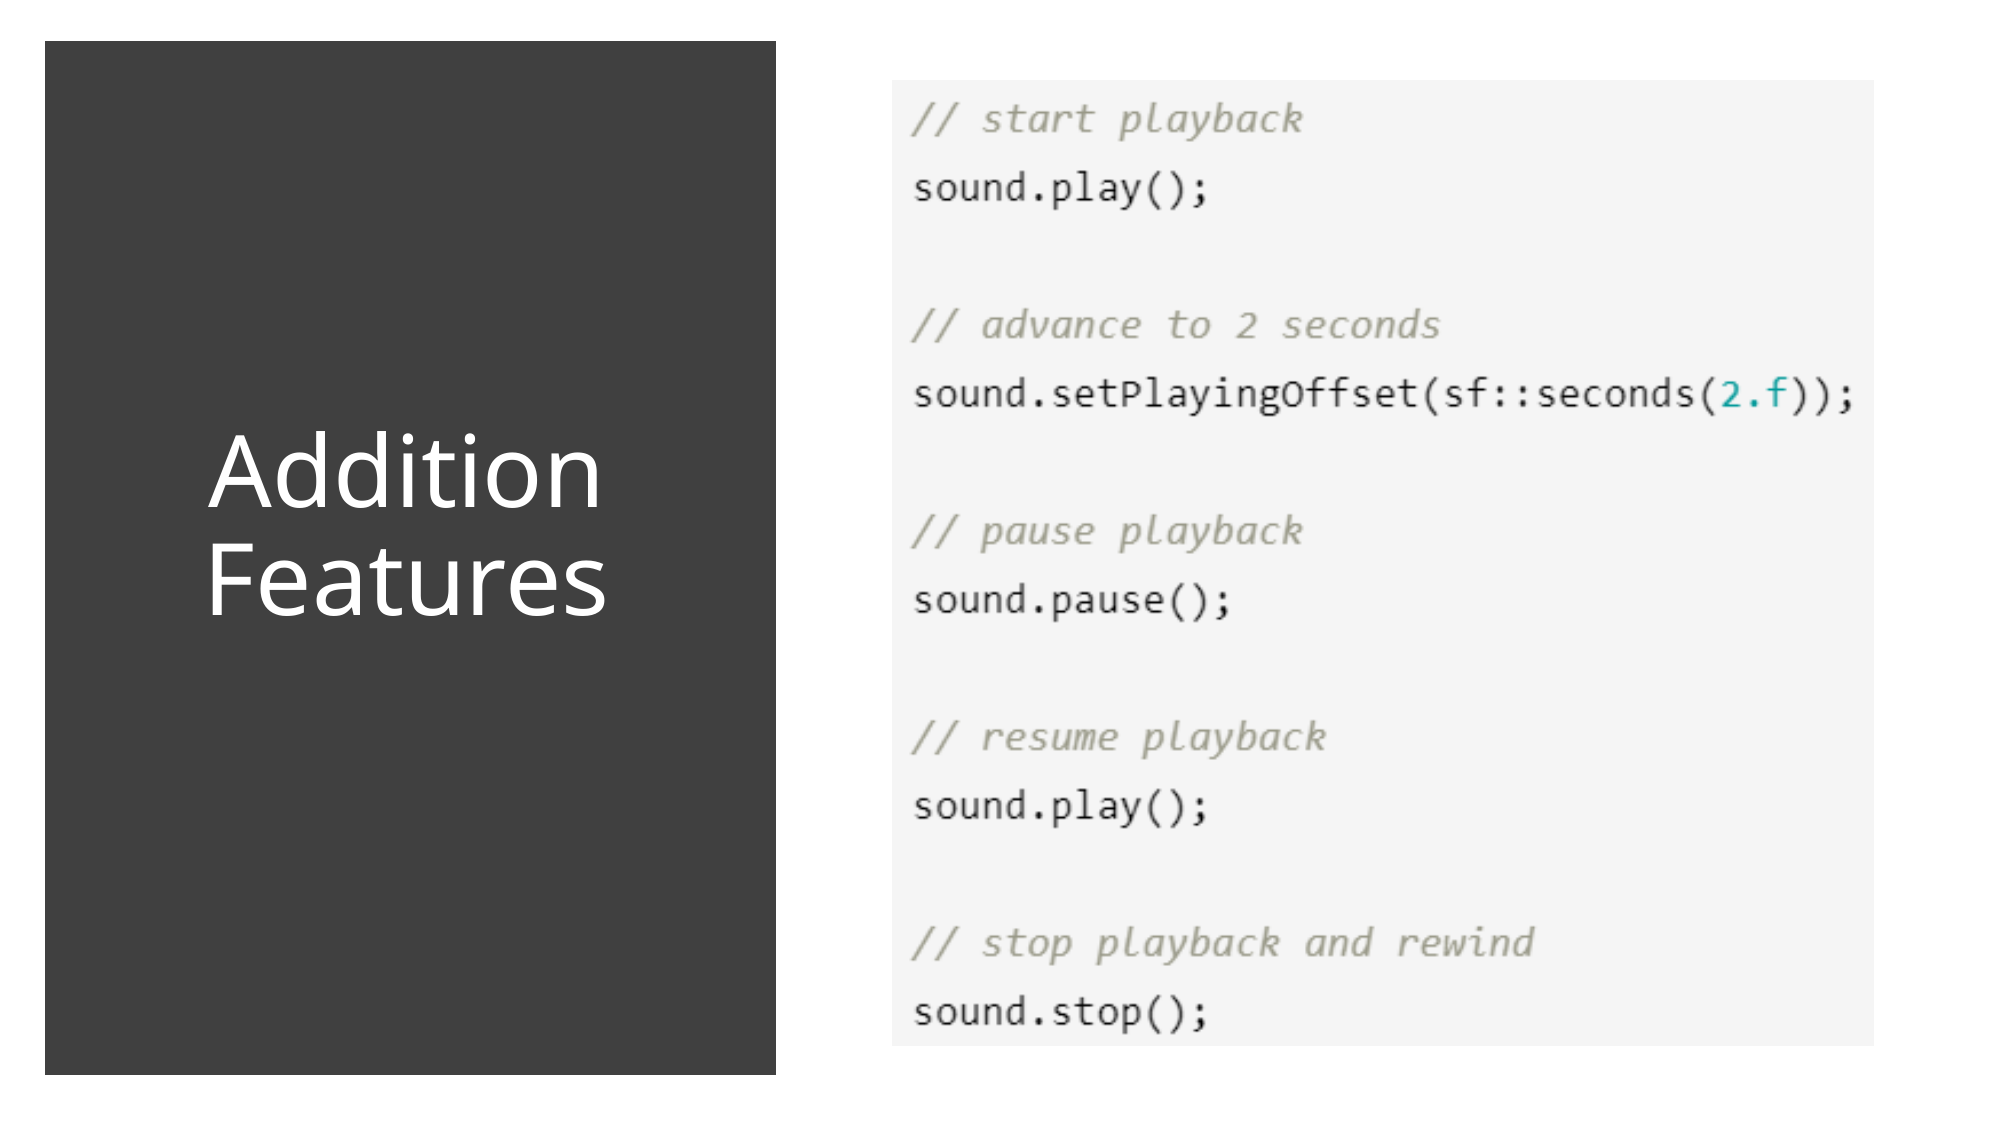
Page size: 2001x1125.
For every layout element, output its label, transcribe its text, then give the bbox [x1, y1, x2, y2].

title Addition Features [121, 121, 693, 936]
text_box [54, 50, 767, 1066]
picture [892, 80, 1874, 1046]
